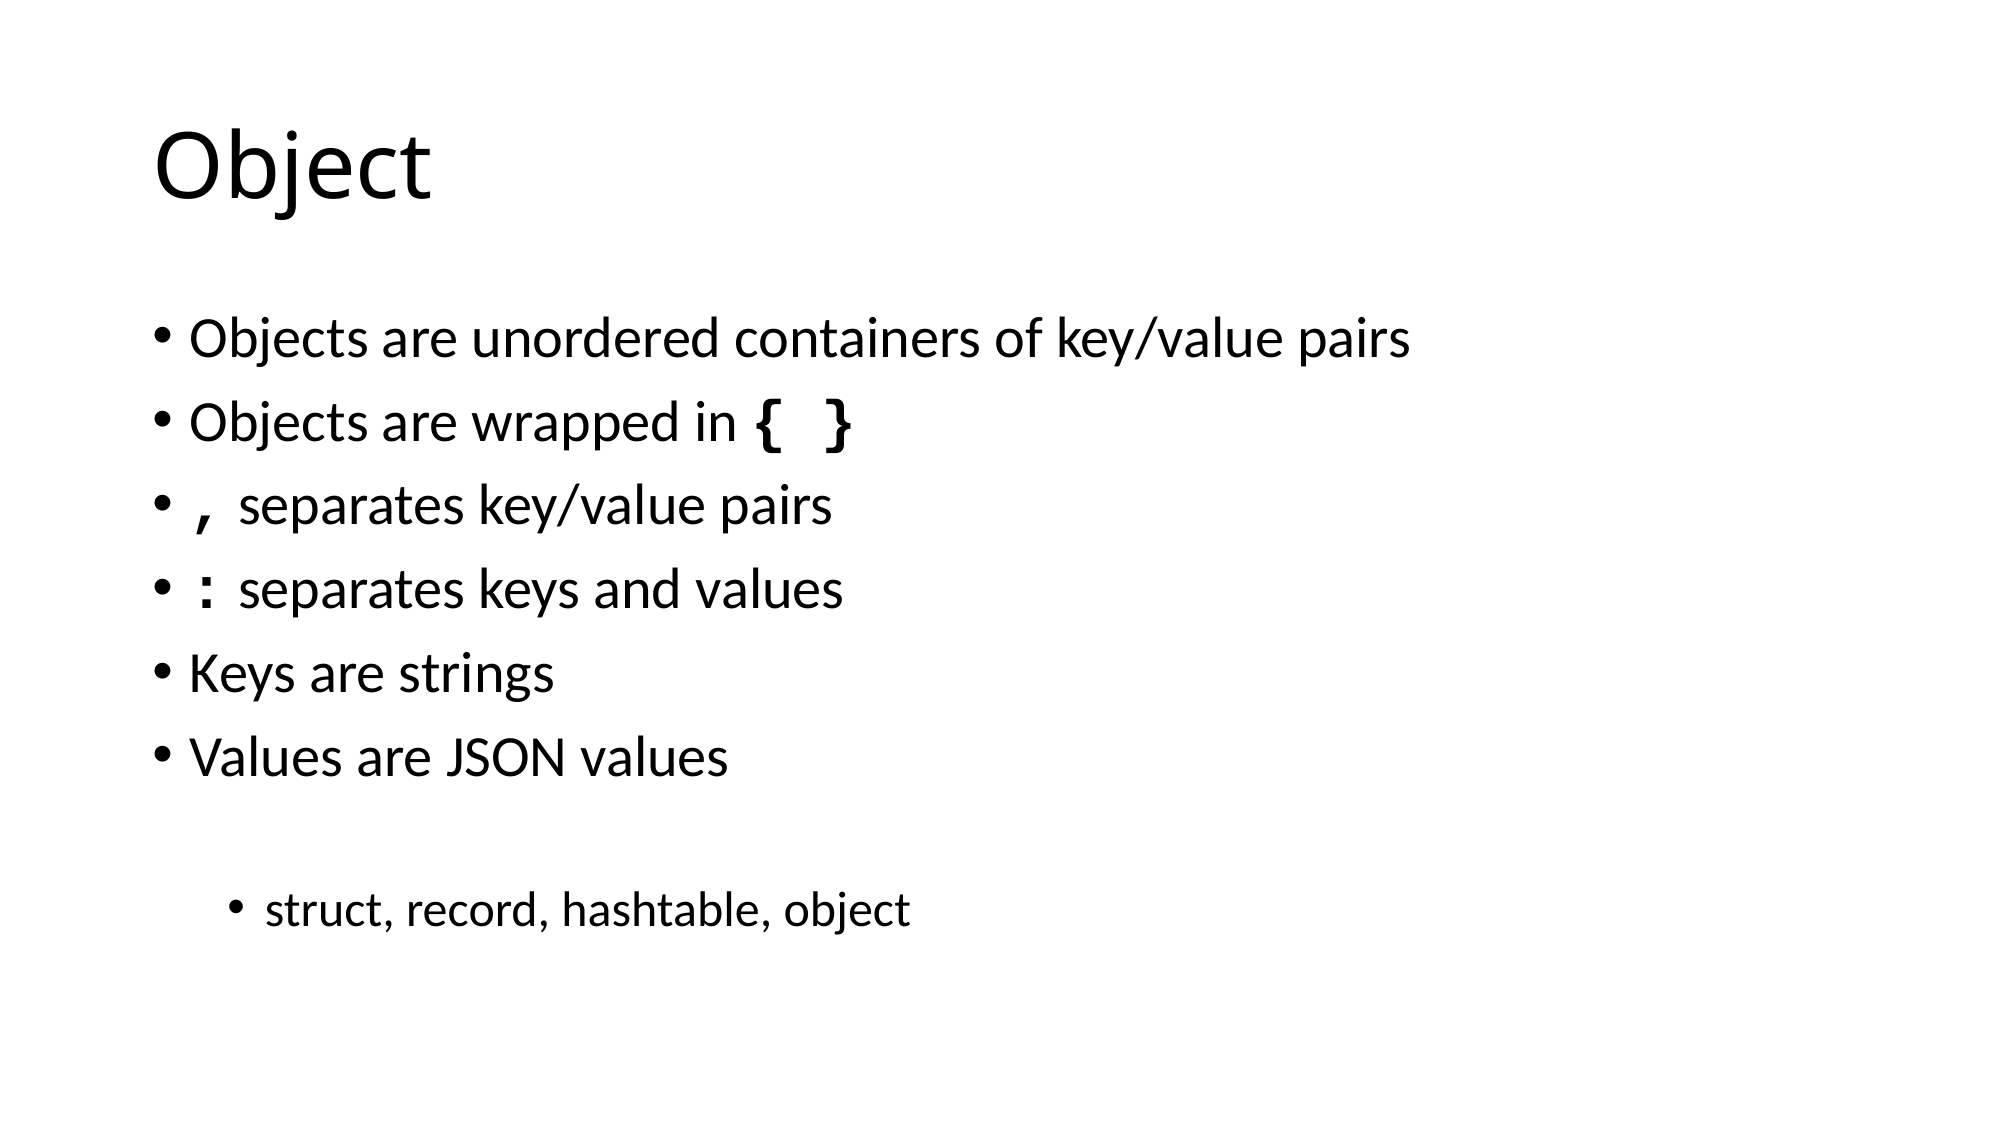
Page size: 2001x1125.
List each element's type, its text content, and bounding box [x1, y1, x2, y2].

list Objects are unordered containers of key/value pairs Objects are wrapped in { } , separates key/value pairs : separates keys and values Keys are strings Values are JSON values struct, record, hashtable, object [137, 299, 1863, 1014]
title Object [137, 59, 1863, 278]
